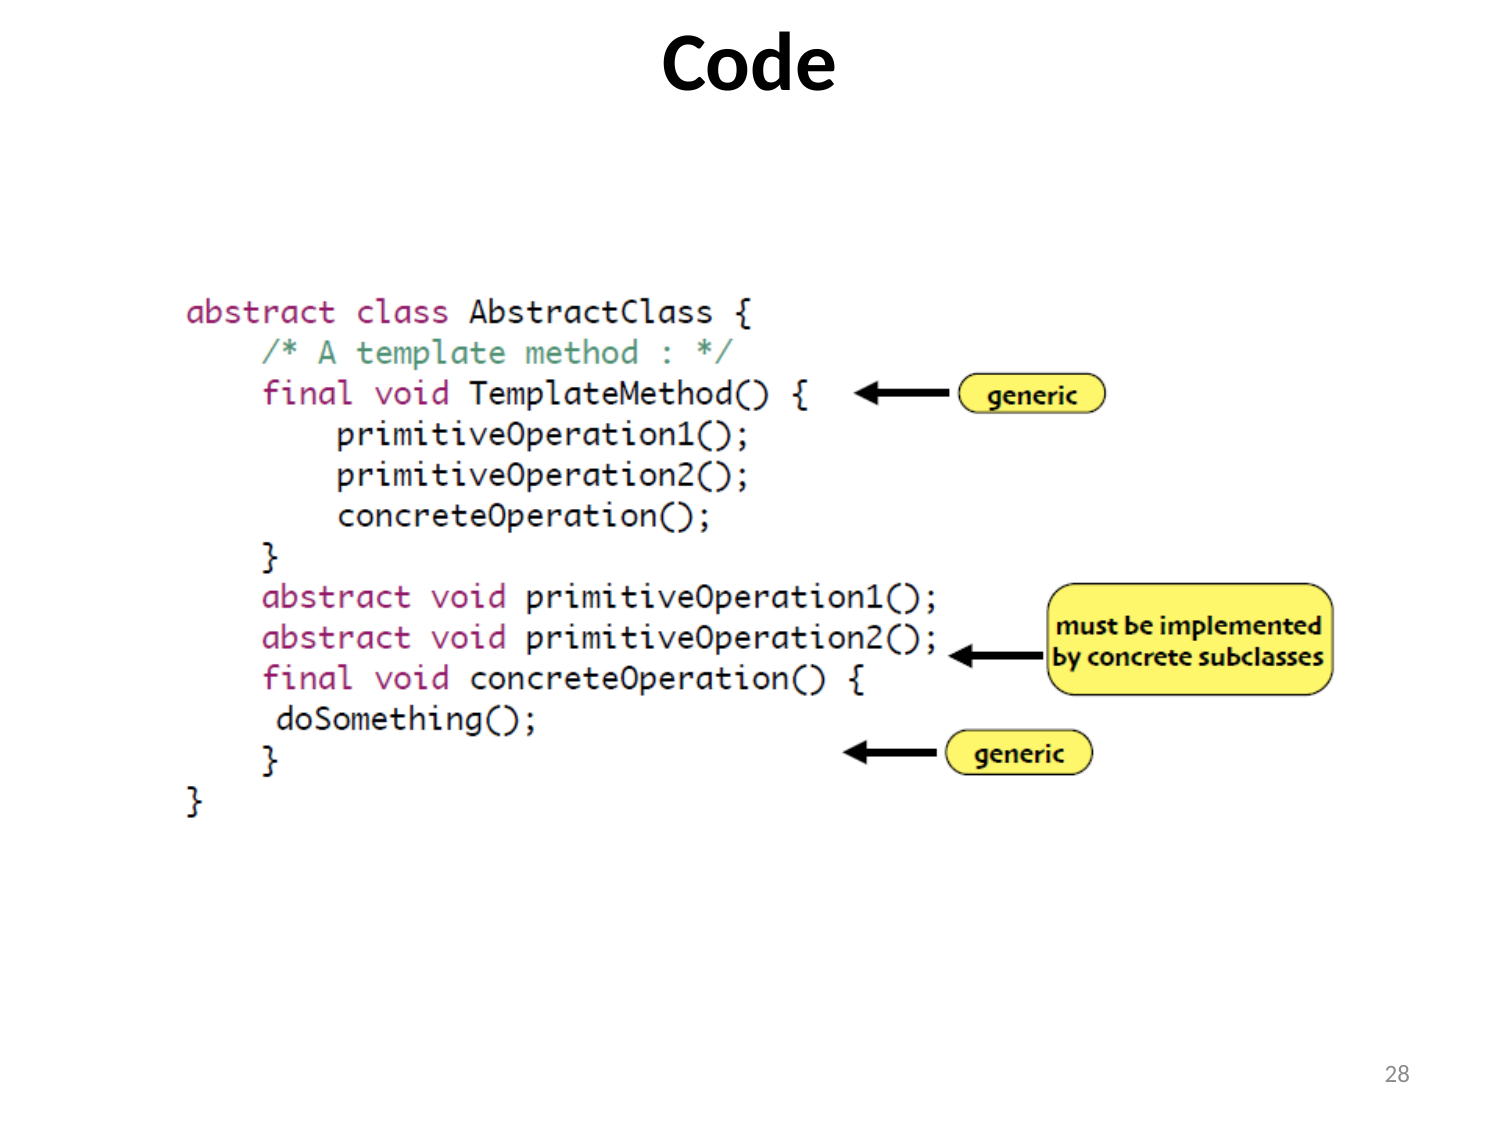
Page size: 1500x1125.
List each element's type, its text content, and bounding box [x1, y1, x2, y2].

text_box Code [0, 0, 1500, 115]
slide_number 28 [1074, 1042, 1425, 1103]
picture [135, 278, 1365, 847]
